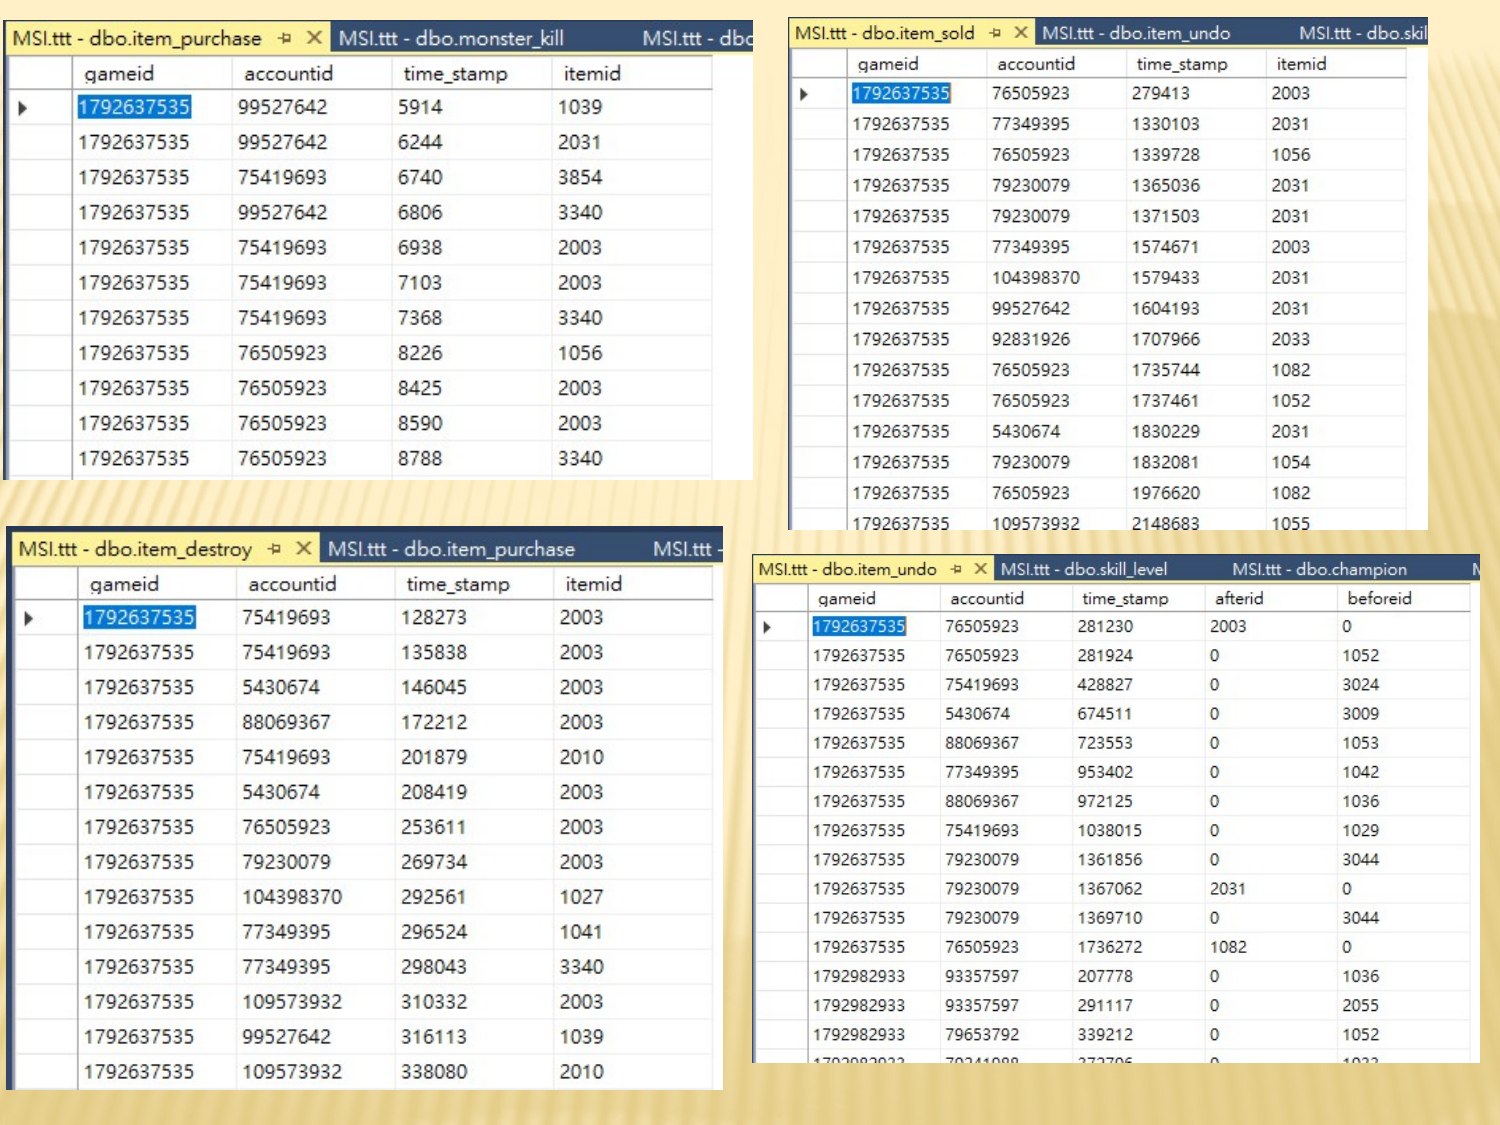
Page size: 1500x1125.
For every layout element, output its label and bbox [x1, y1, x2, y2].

picture [6, 526, 724, 1090]
picture [788, 17, 1428, 531]
picture [752, 554, 1481, 1063]
picture [3, 19, 753, 481]
